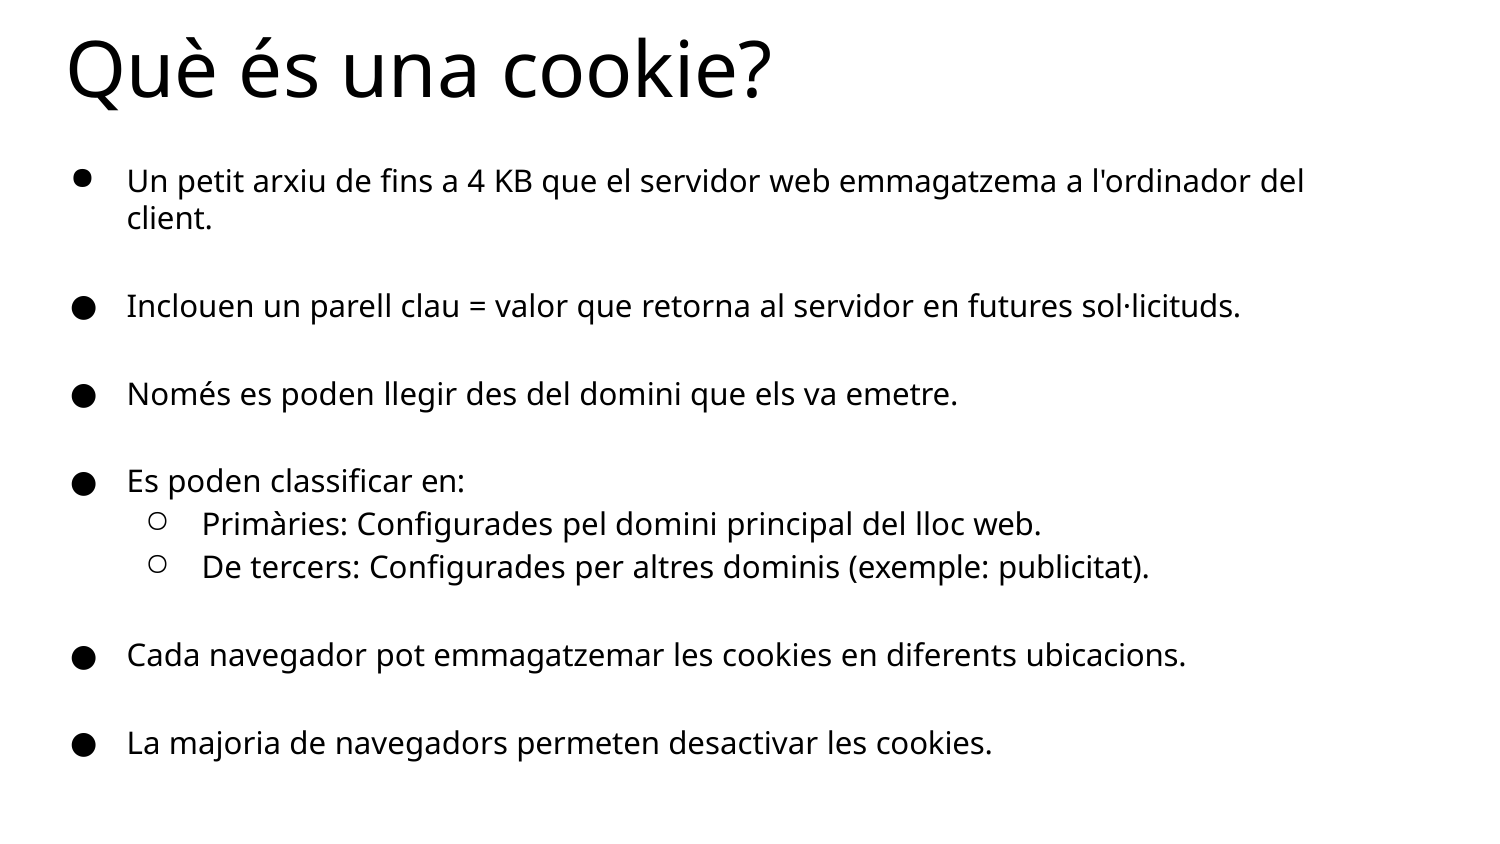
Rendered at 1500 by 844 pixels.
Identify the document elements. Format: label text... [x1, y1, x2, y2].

text_box Un petit arxiu de fins a 4 KB que el servidor web emmagatzema a l'ordinador del client. Inclouen un parell clau = valor que retorna al servidor en futures sol·licituds. Només es poden llegir des del domini que els va emetre. Es poden classificar en: Primàries: Configurades pel domini principal del lloc web. De tercers: Configurades per altres dominis (exemple: publicitat). Cada navegador pot emmagatzemar les cookies en diferents ubicacions. La majoria de navegadors permeten desactivar les cookies. [68, 158, 1331, 761]
title Què és una cookie? [63, 16, 1411, 160]
